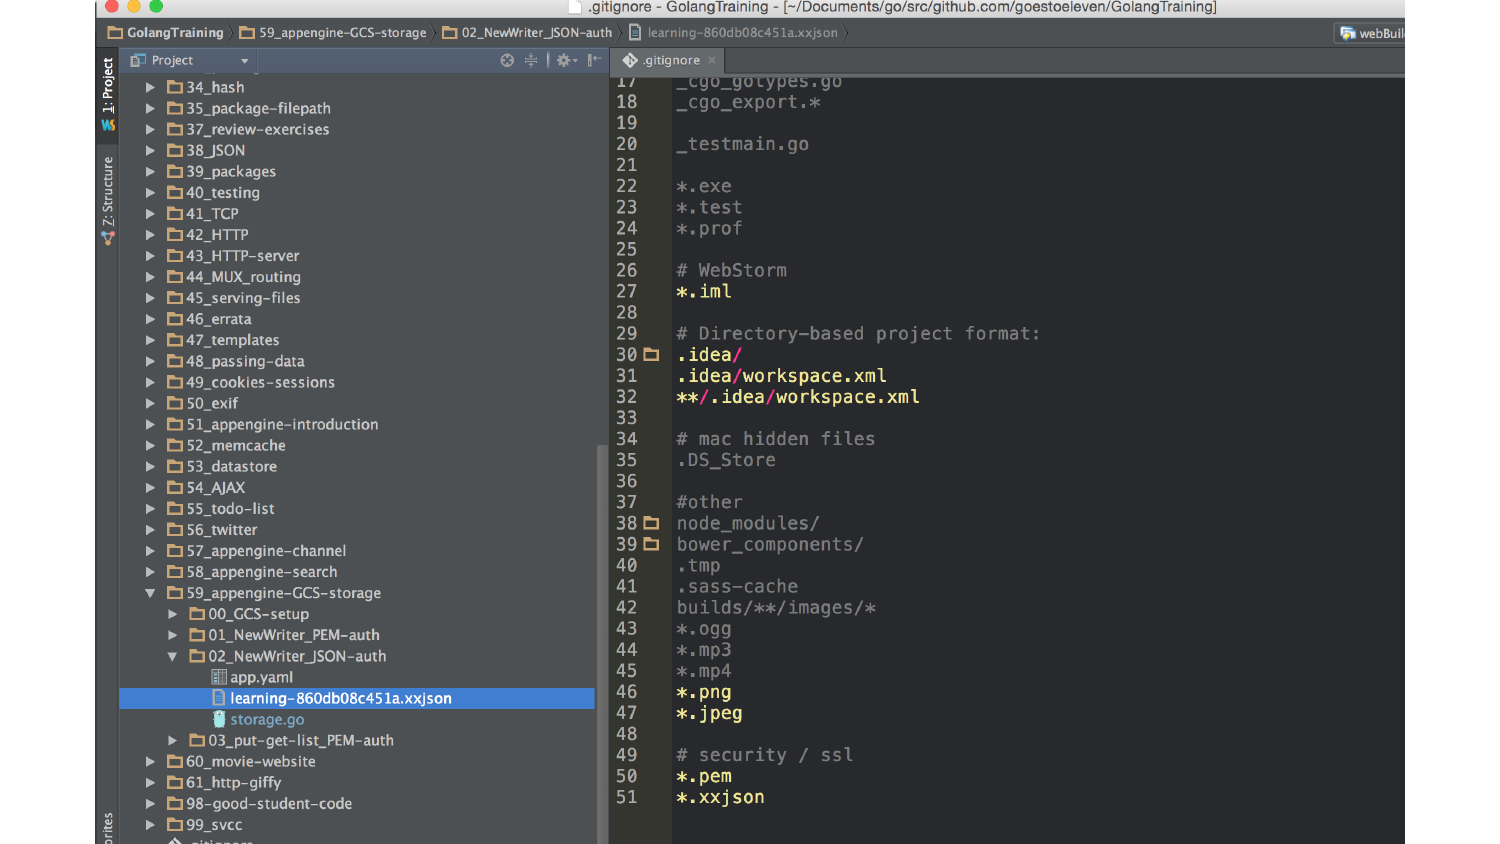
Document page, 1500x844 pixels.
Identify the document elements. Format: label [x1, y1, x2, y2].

picture [94, 0, 1406, 844]
